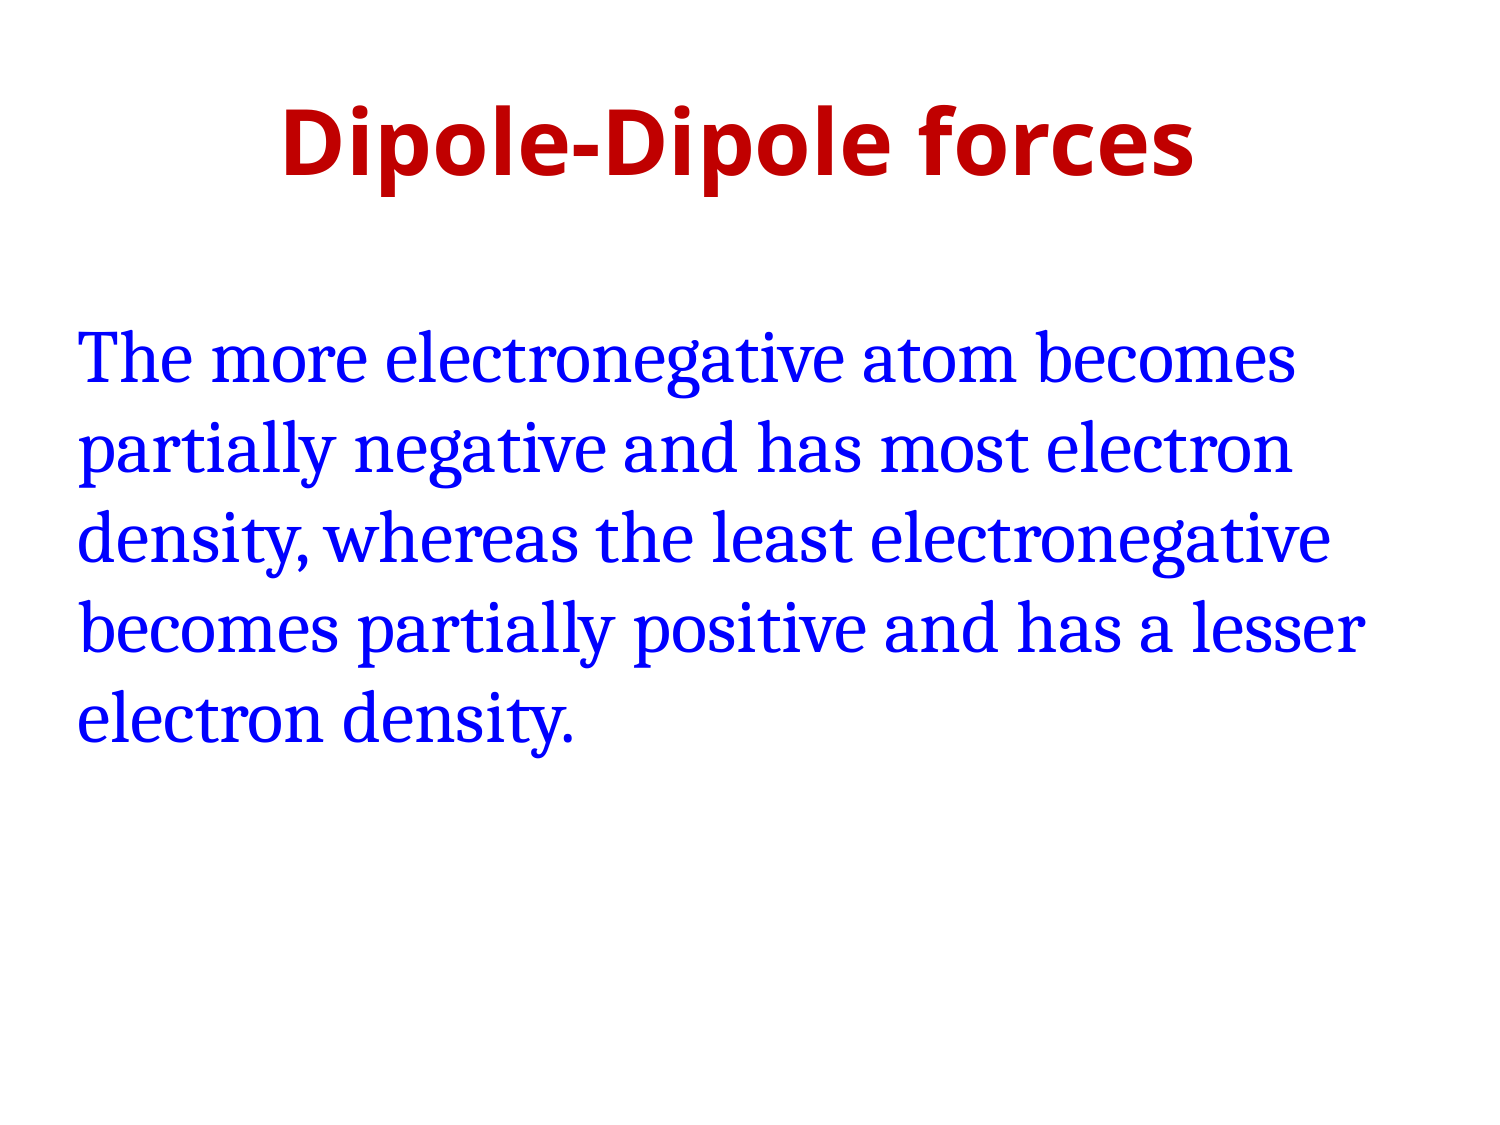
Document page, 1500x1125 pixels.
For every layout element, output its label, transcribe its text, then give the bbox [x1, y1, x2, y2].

list The more electronegative atom becomes partially negative and has most electron density, whereas the least electronegative becomes partially positive and has a lesser electron density. [62, 299, 1425, 813]
title Dipole-Dipole forces [75, 45, 1425, 233]
